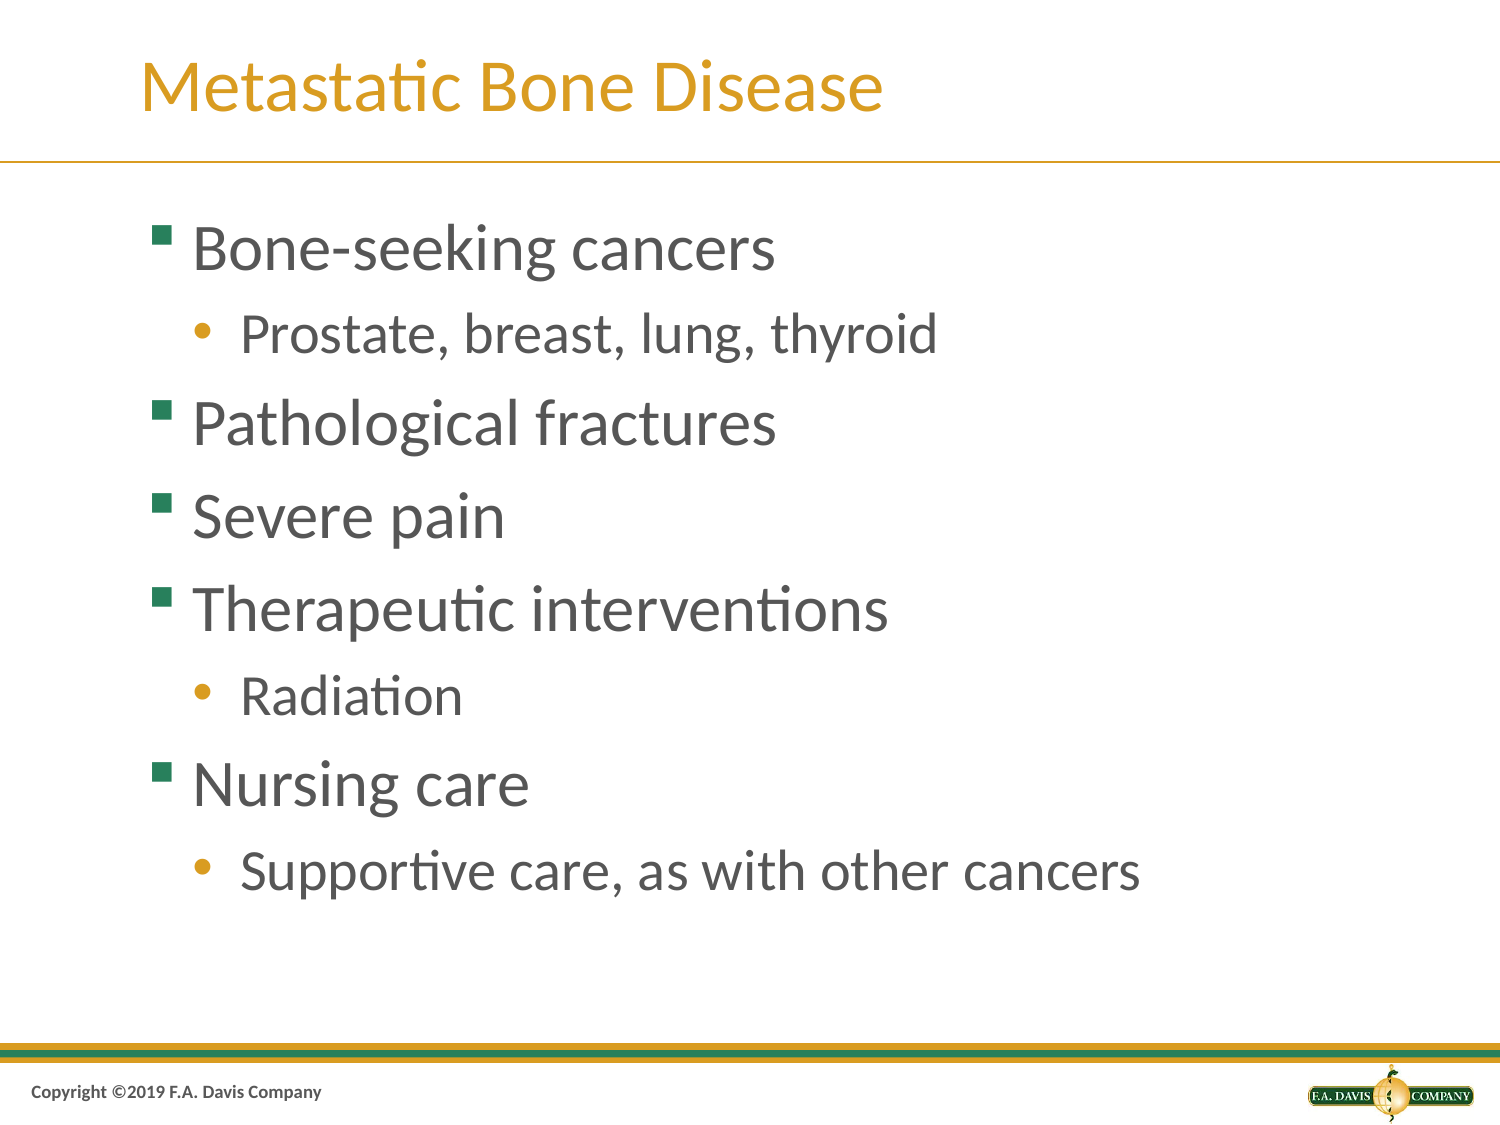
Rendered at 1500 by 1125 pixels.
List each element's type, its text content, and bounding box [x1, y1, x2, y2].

picture [0, 1043, 1500, 1050]
picture [0, 1058, 1500, 1063]
title Metastatic Bone Disease [124, 38, 1475, 136]
picture [1308, 1064, 1474, 1124]
list Bone-seeking cancers Prostate, breast, lung, thyroid Pathological fractures Severe pain Therapeutic interventions Radiation Nursing care Supportive care, as with other cancers [75, 196, 1425, 925]
